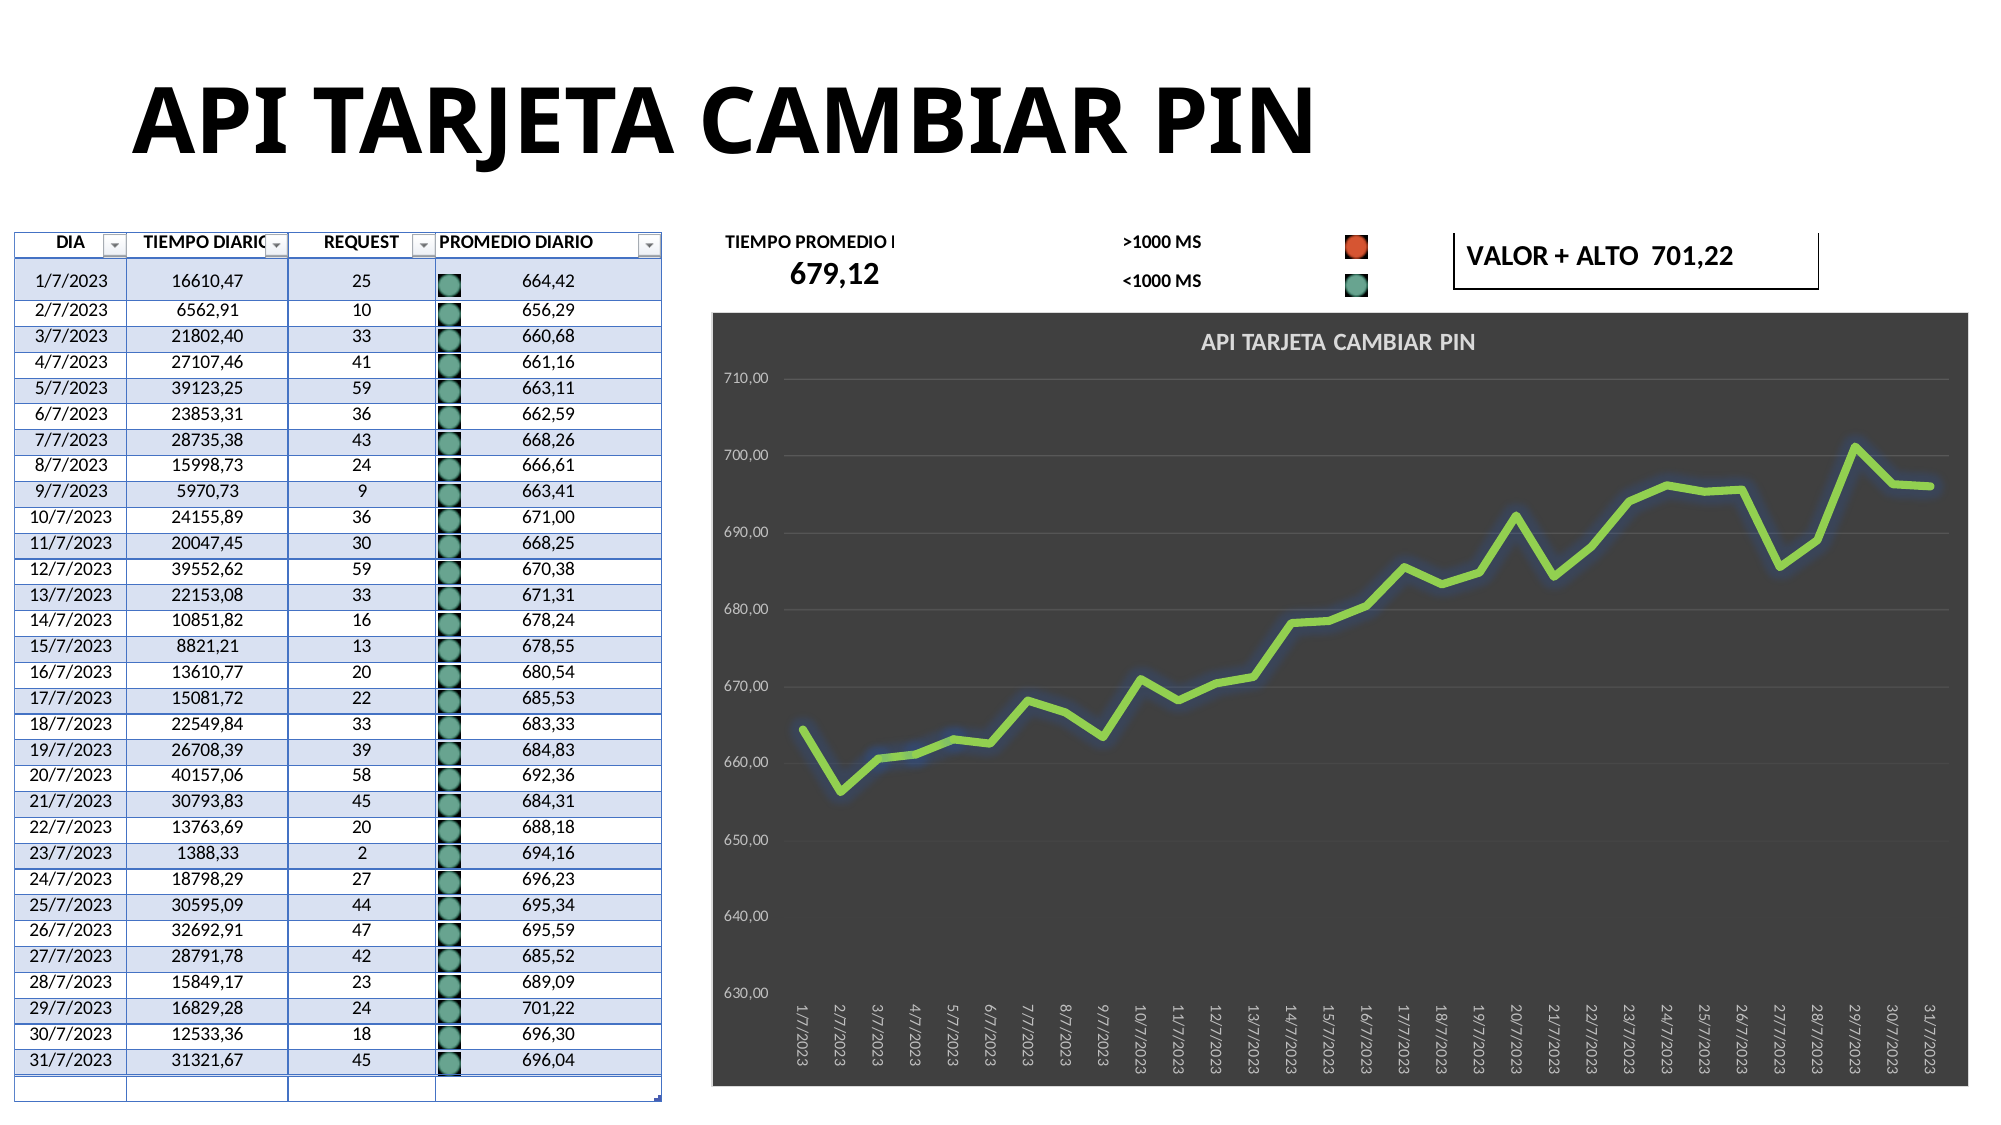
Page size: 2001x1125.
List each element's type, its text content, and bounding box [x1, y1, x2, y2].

title API TARJETA CAMBIAR PIN [117, 14, 1843, 232]
picture [14, 232, 2000, 1125]
